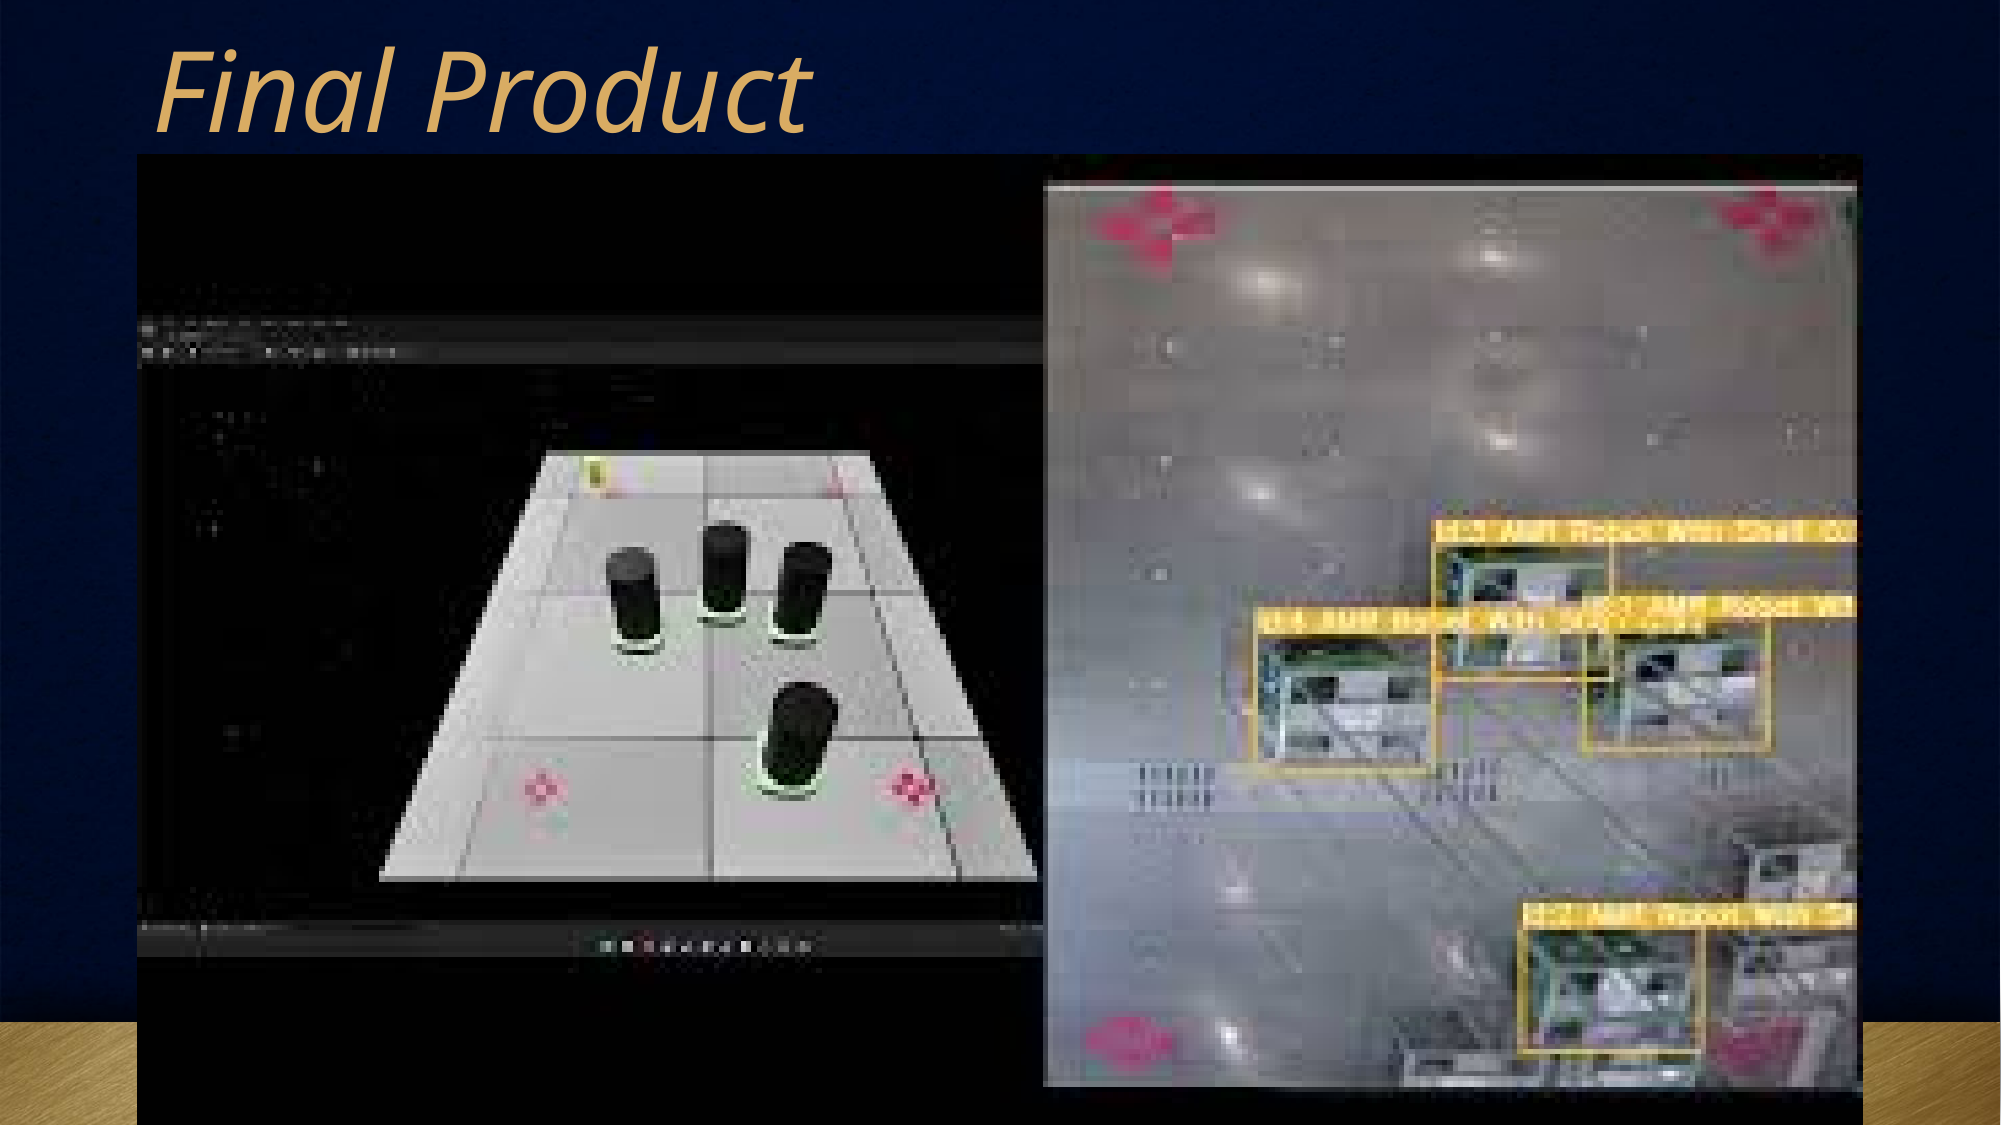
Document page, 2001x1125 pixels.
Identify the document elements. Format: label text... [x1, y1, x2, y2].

picture [0, 0, 2000, 1125]
title Final Product https://www.youtube.com/watch?v=KnP4f9_9hJw [137, 0, 1863, 154]
